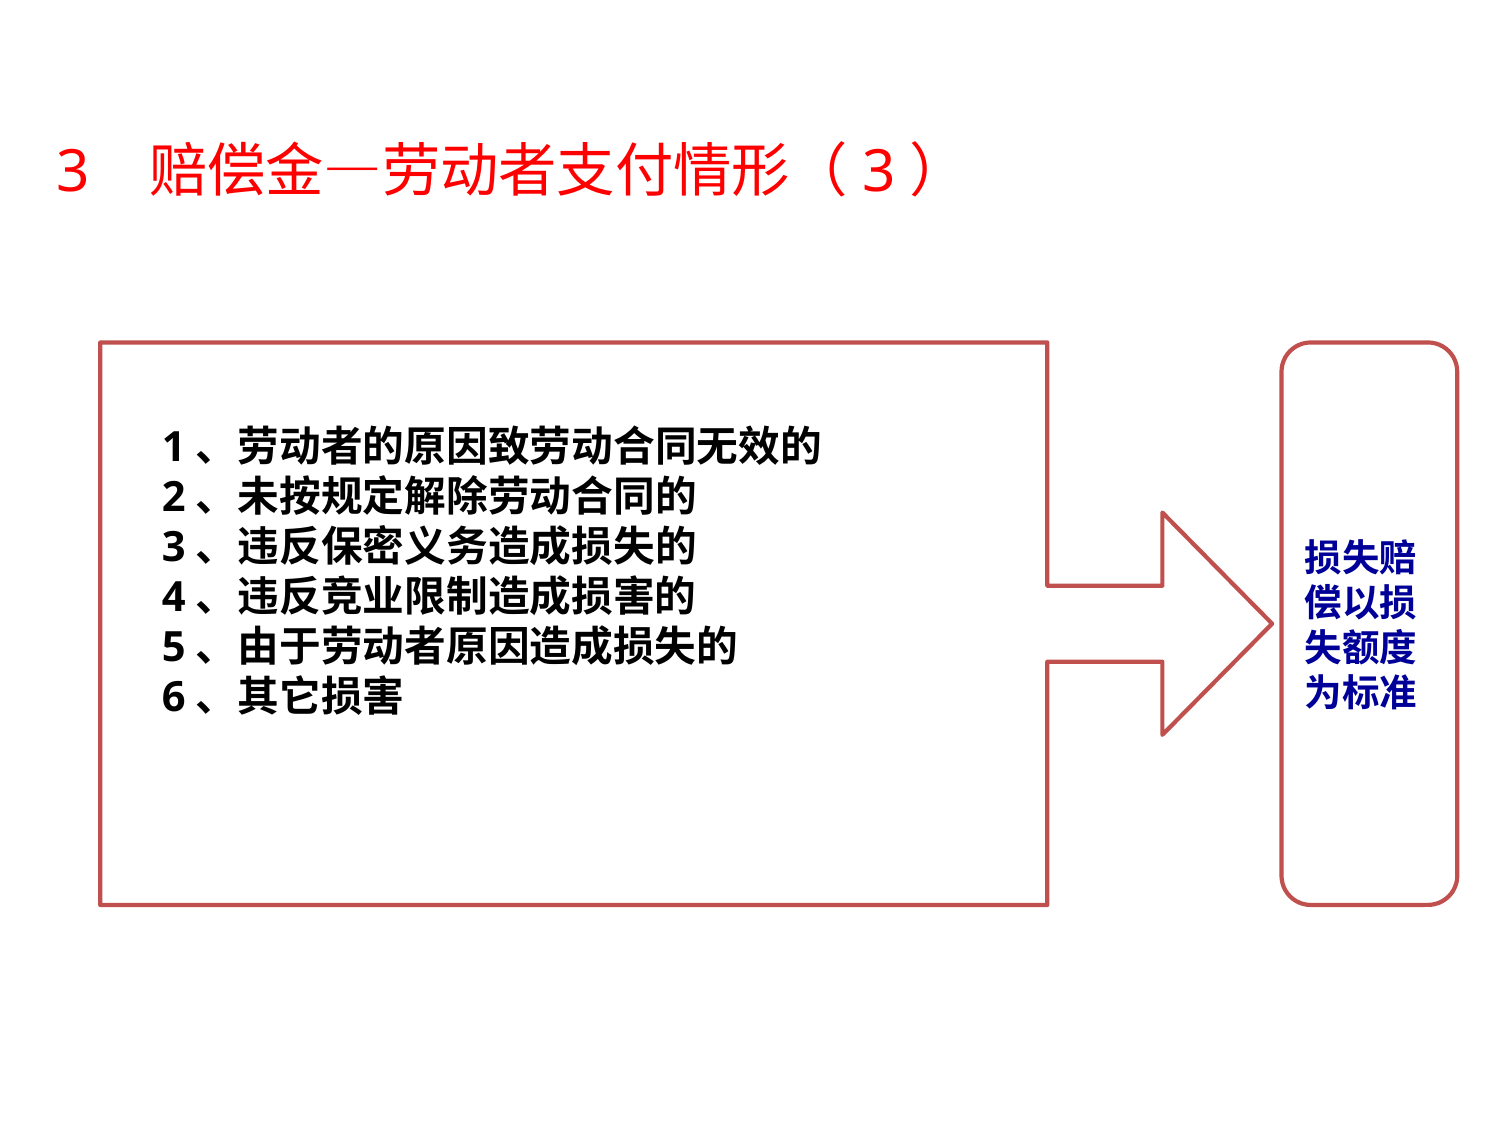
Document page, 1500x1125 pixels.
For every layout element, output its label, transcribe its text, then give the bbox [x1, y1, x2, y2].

title 3 赔偿金—劳动者支付情形（3） [41, 93, 1500, 244]
text_box [1062, 510, 1275, 737]
text_box 1、劳动者的原因致劳动合同无效的 2、未按规定解除劳动合同的 3、违反保密义务造成损失的 4、违反竞业限制造成损害的 5、由于劳动者原因造成损失的 6、其它损害 [147, 412, 1062, 728]
text_box 损失赔偿以损失额度为标准 [1279, 340, 1460, 908]
text_box [98, 340, 1050, 908]
